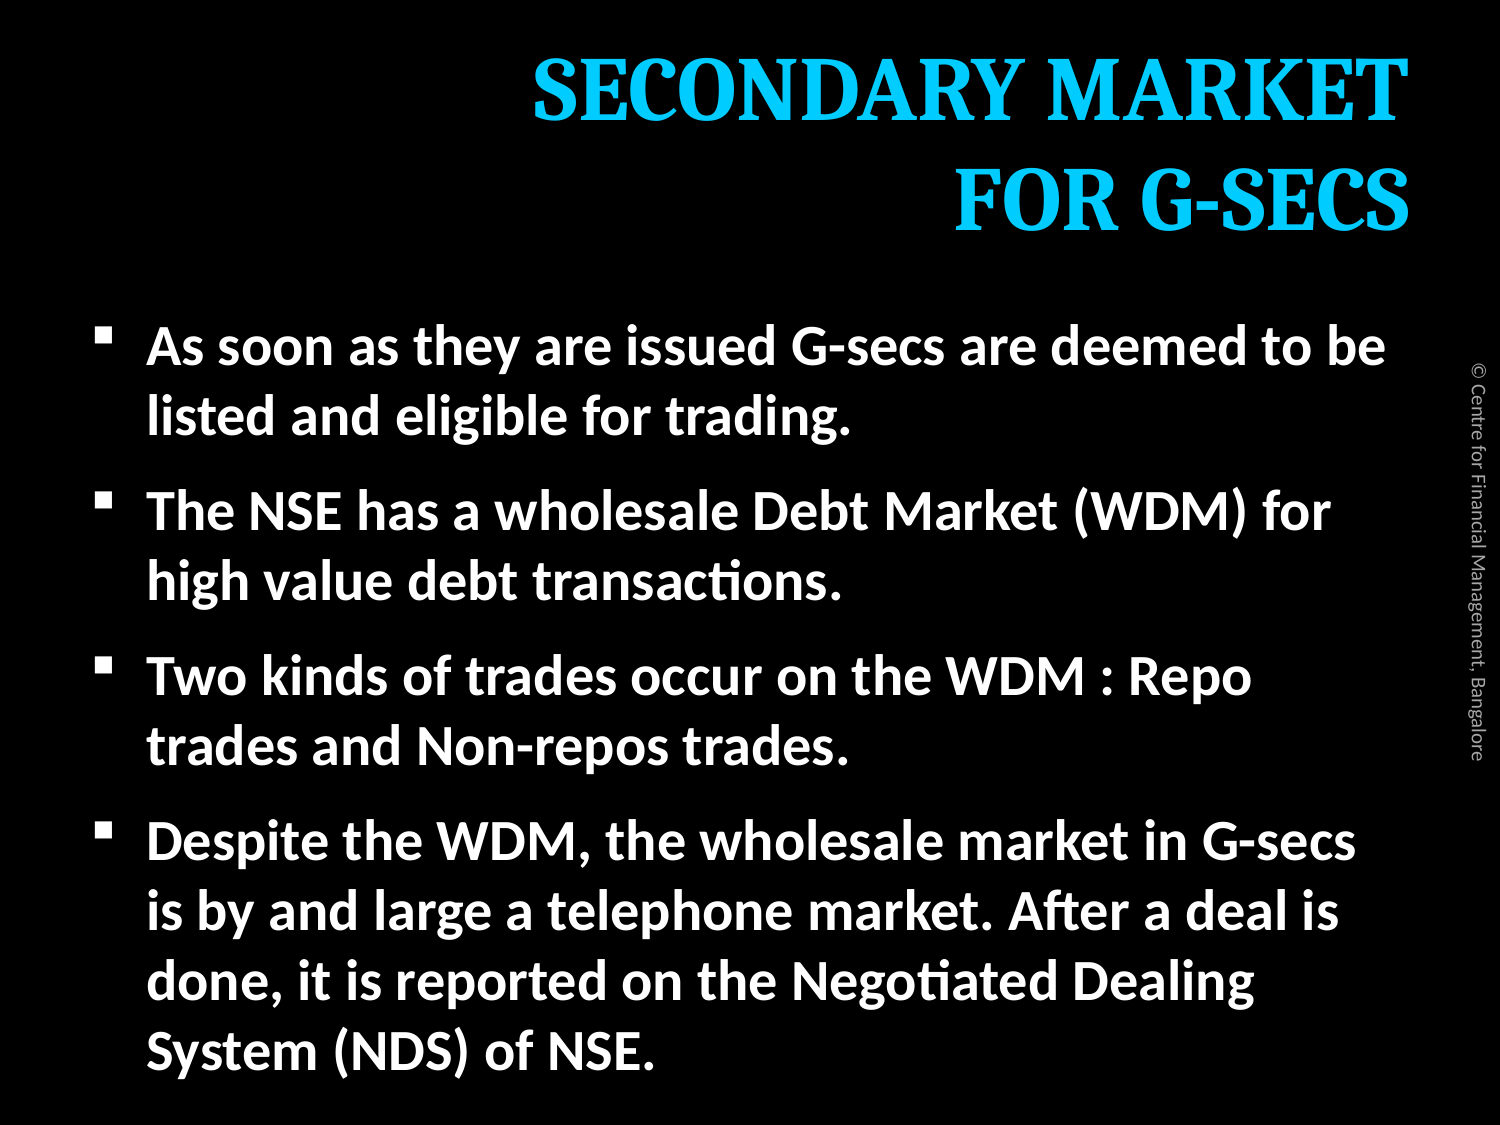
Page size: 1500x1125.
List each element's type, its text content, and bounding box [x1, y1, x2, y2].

title SECONDARY MARKET FOR G-SECS [75, 45, 1425, 233]
list As soon as they are issued G-secs are deemed to be listed and eligible for trading. The NSE has a wholesale Debt Market (WDM) for high value debt transactions. Two kinds of trades occur on the WDM : Repo trades and Non-repos trades. Despite the WDM, the wholesale market in G-secs is by and large a telephone market. After a deal is done, it is reported on the Negotiated Dealing System (NDS) of NSE. [75, 299, 1413, 1113]
